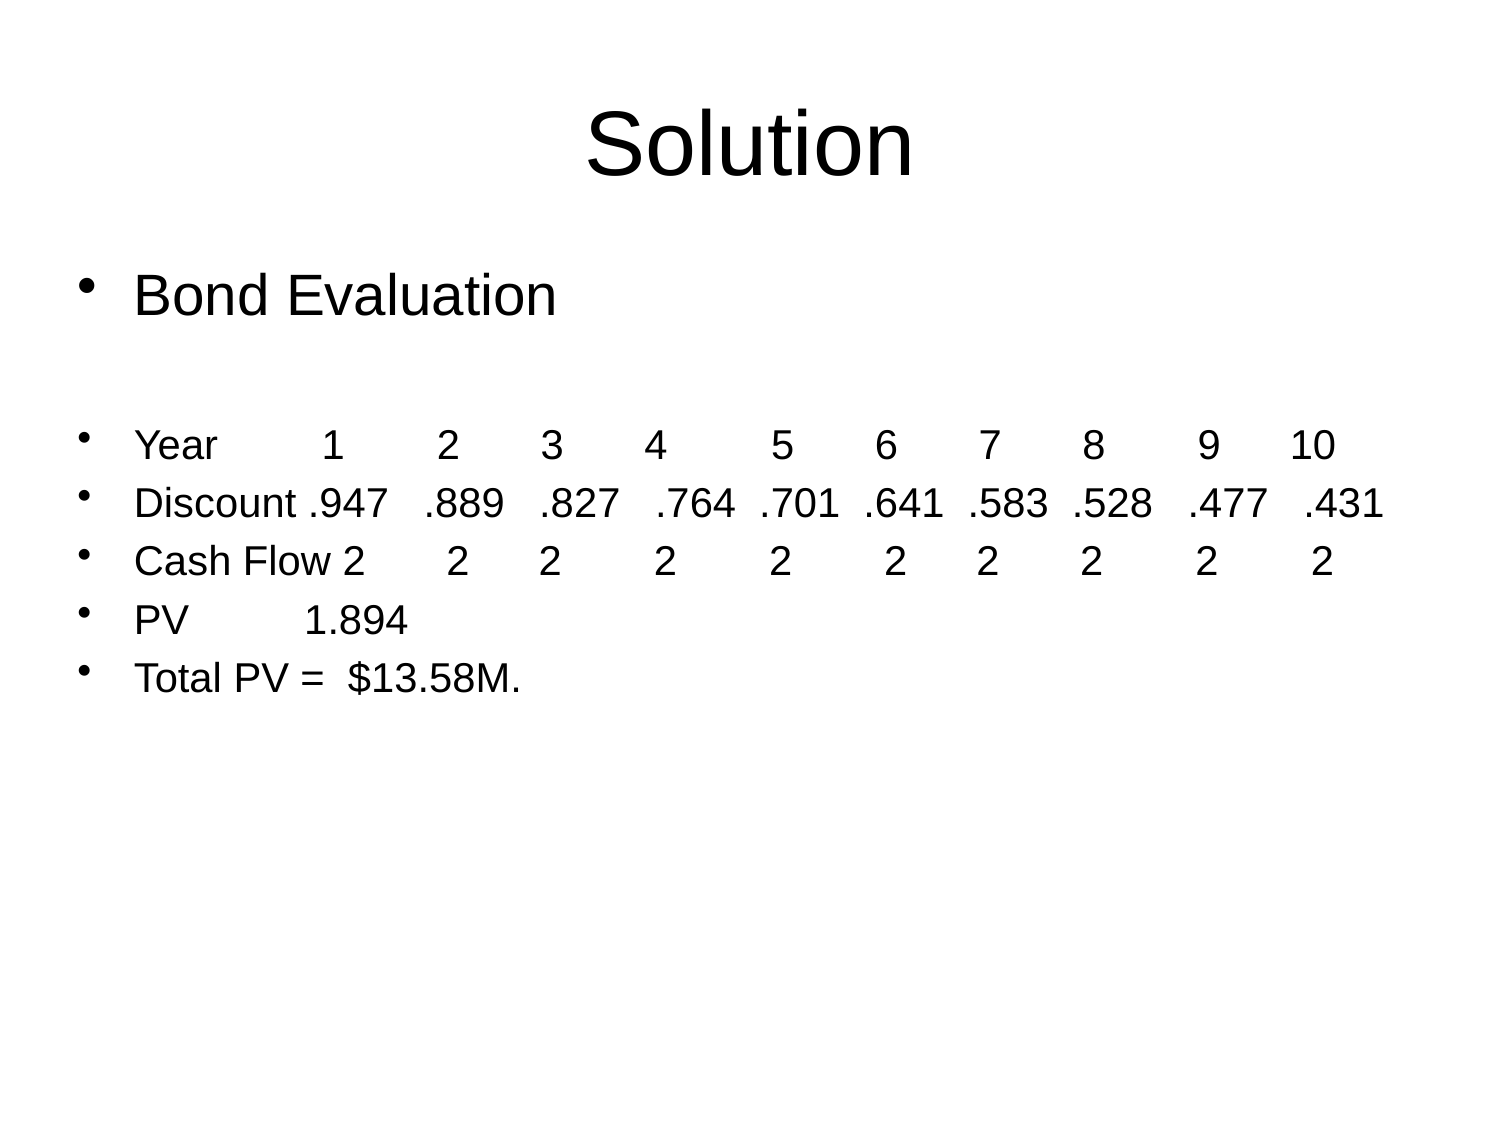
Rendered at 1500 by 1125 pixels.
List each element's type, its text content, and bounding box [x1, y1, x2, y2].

title Solution [75, 45, 1425, 233]
list Bond Evaluation Year 1 2 3 4 5 6 7 8 9 10 Discount .947 .889 .827 .764 .701 .641 .583 .528 .477 .431 Cash Flow 2 2 2 2 2 2 2 2 2 2 PV 1.894 Total PV = $13.58M. [62, 249, 1413, 1038]
